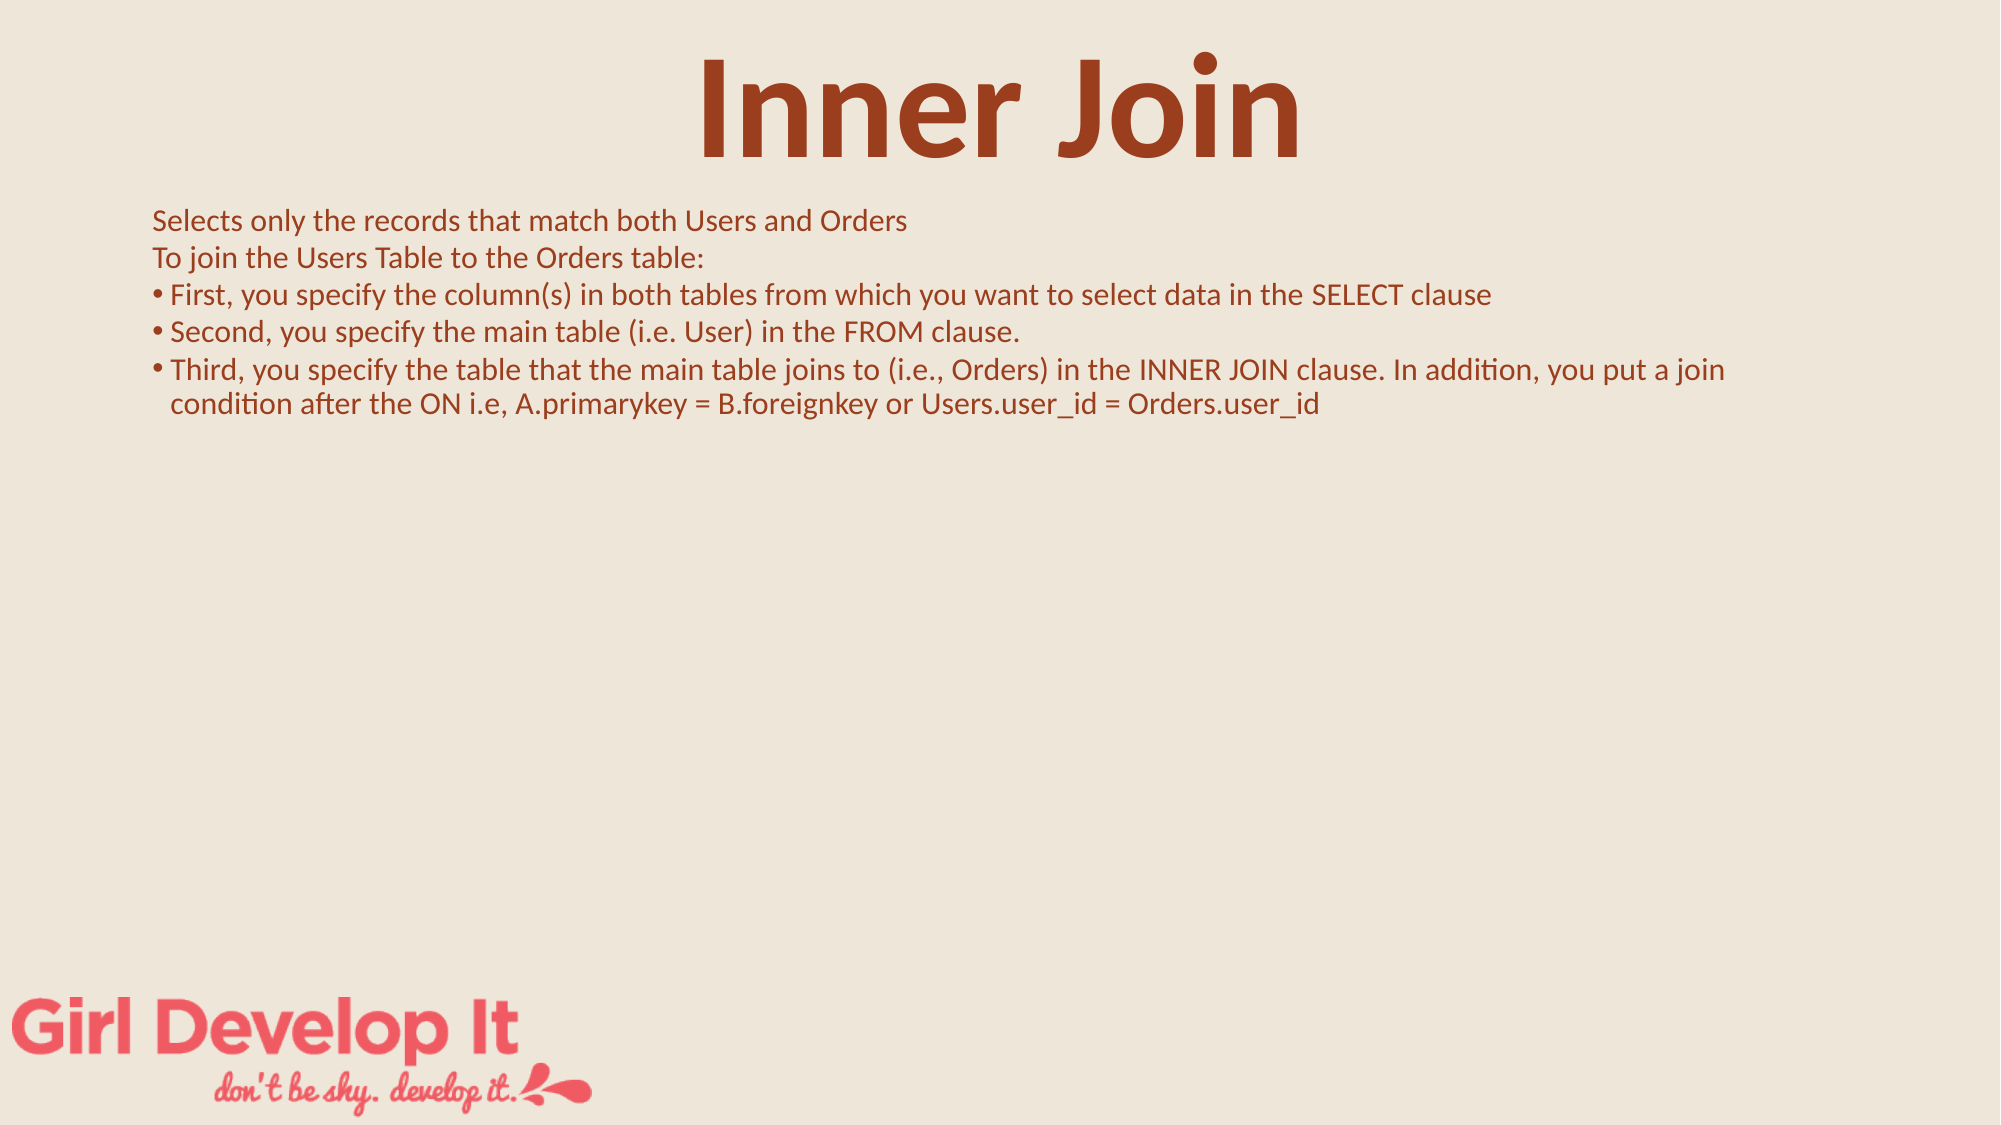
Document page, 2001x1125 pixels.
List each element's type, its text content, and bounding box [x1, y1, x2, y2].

picture [12, 997, 592, 1118]
list Selects only the records that match both Users and Orders To join the Users Table to the Orders table: First, you specify the column(s) in both tables from which you want to select data in the SELECT clause Second, you specify the main table (i.e. User) in the FROM clause. Third, you specify the table that the main table joins to (i.e., Orders) in the INNER JOIN clause. In addition, you put a join condition after the ON i.e, A.primarykey = B.foreignkey or Users.user_id = Orders.user_id [137, 196, 1863, 434]
title Inner Join [137, 0, 1863, 196]
